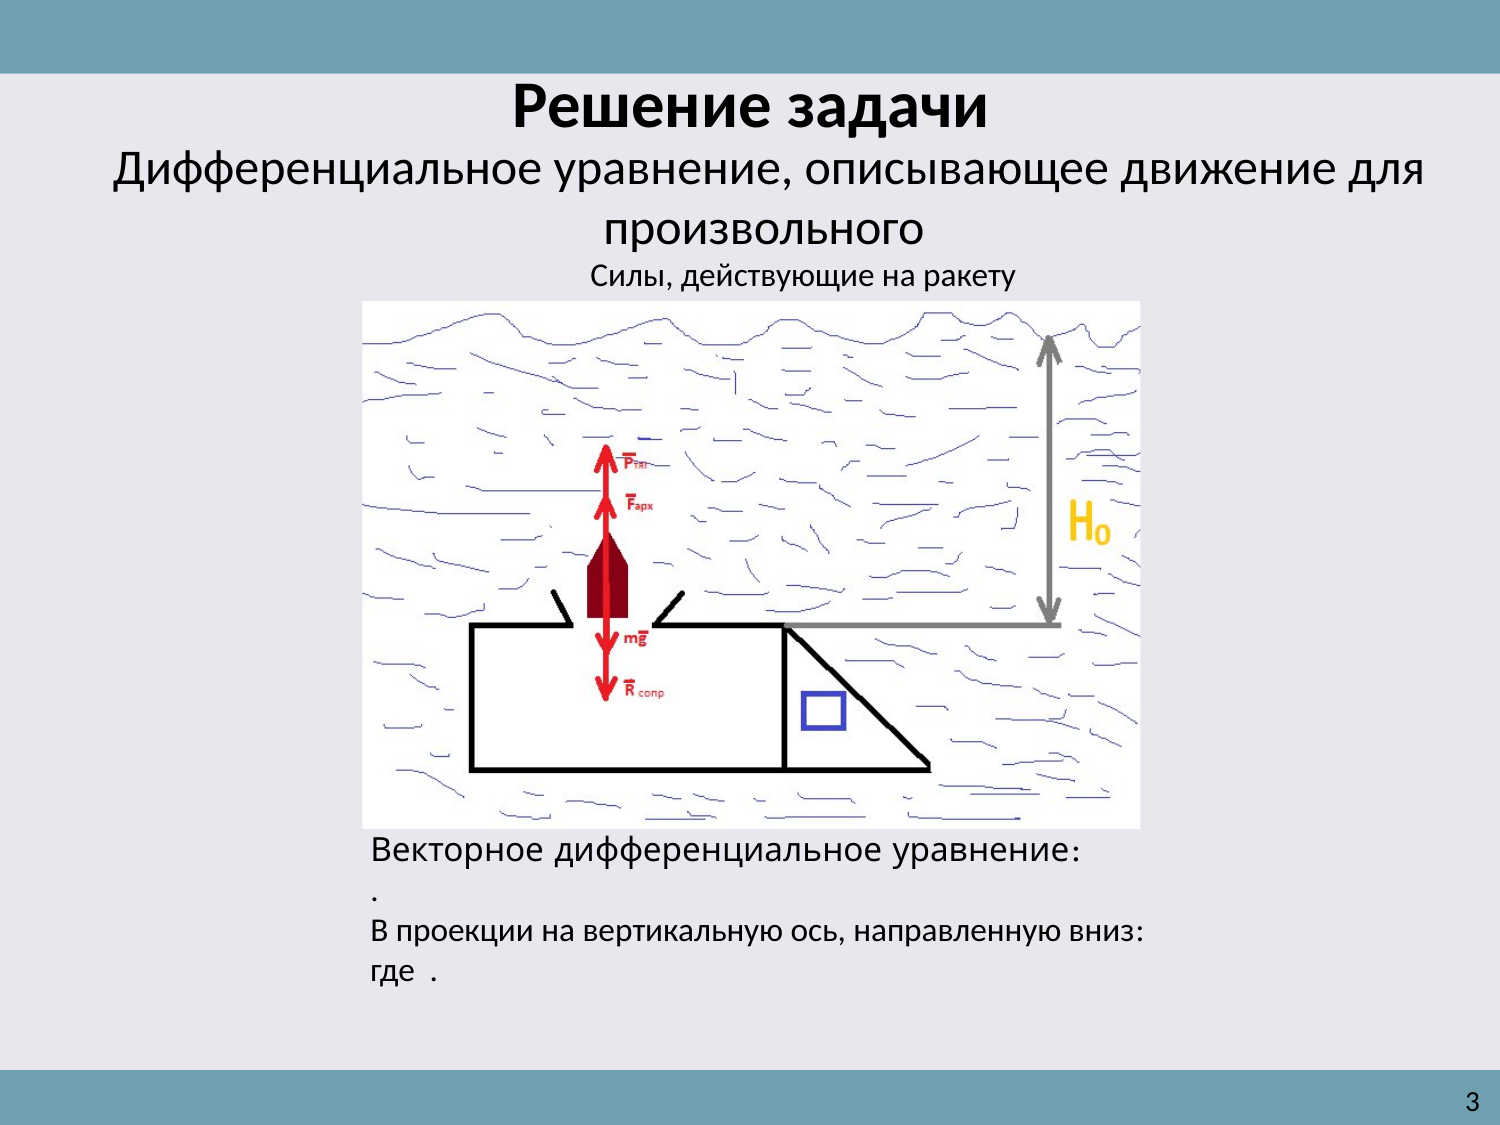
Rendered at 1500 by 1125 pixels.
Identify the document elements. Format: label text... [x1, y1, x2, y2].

text_box Силы, действующие на ракету [575, 246, 1032, 298]
text_box Решение задачи [497, 53, 1006, 148]
text_box 3 [1450, 1074, 1500, 1125]
picture [0, 1070, 1500, 1125]
picture [362, 301, 1141, 829]
